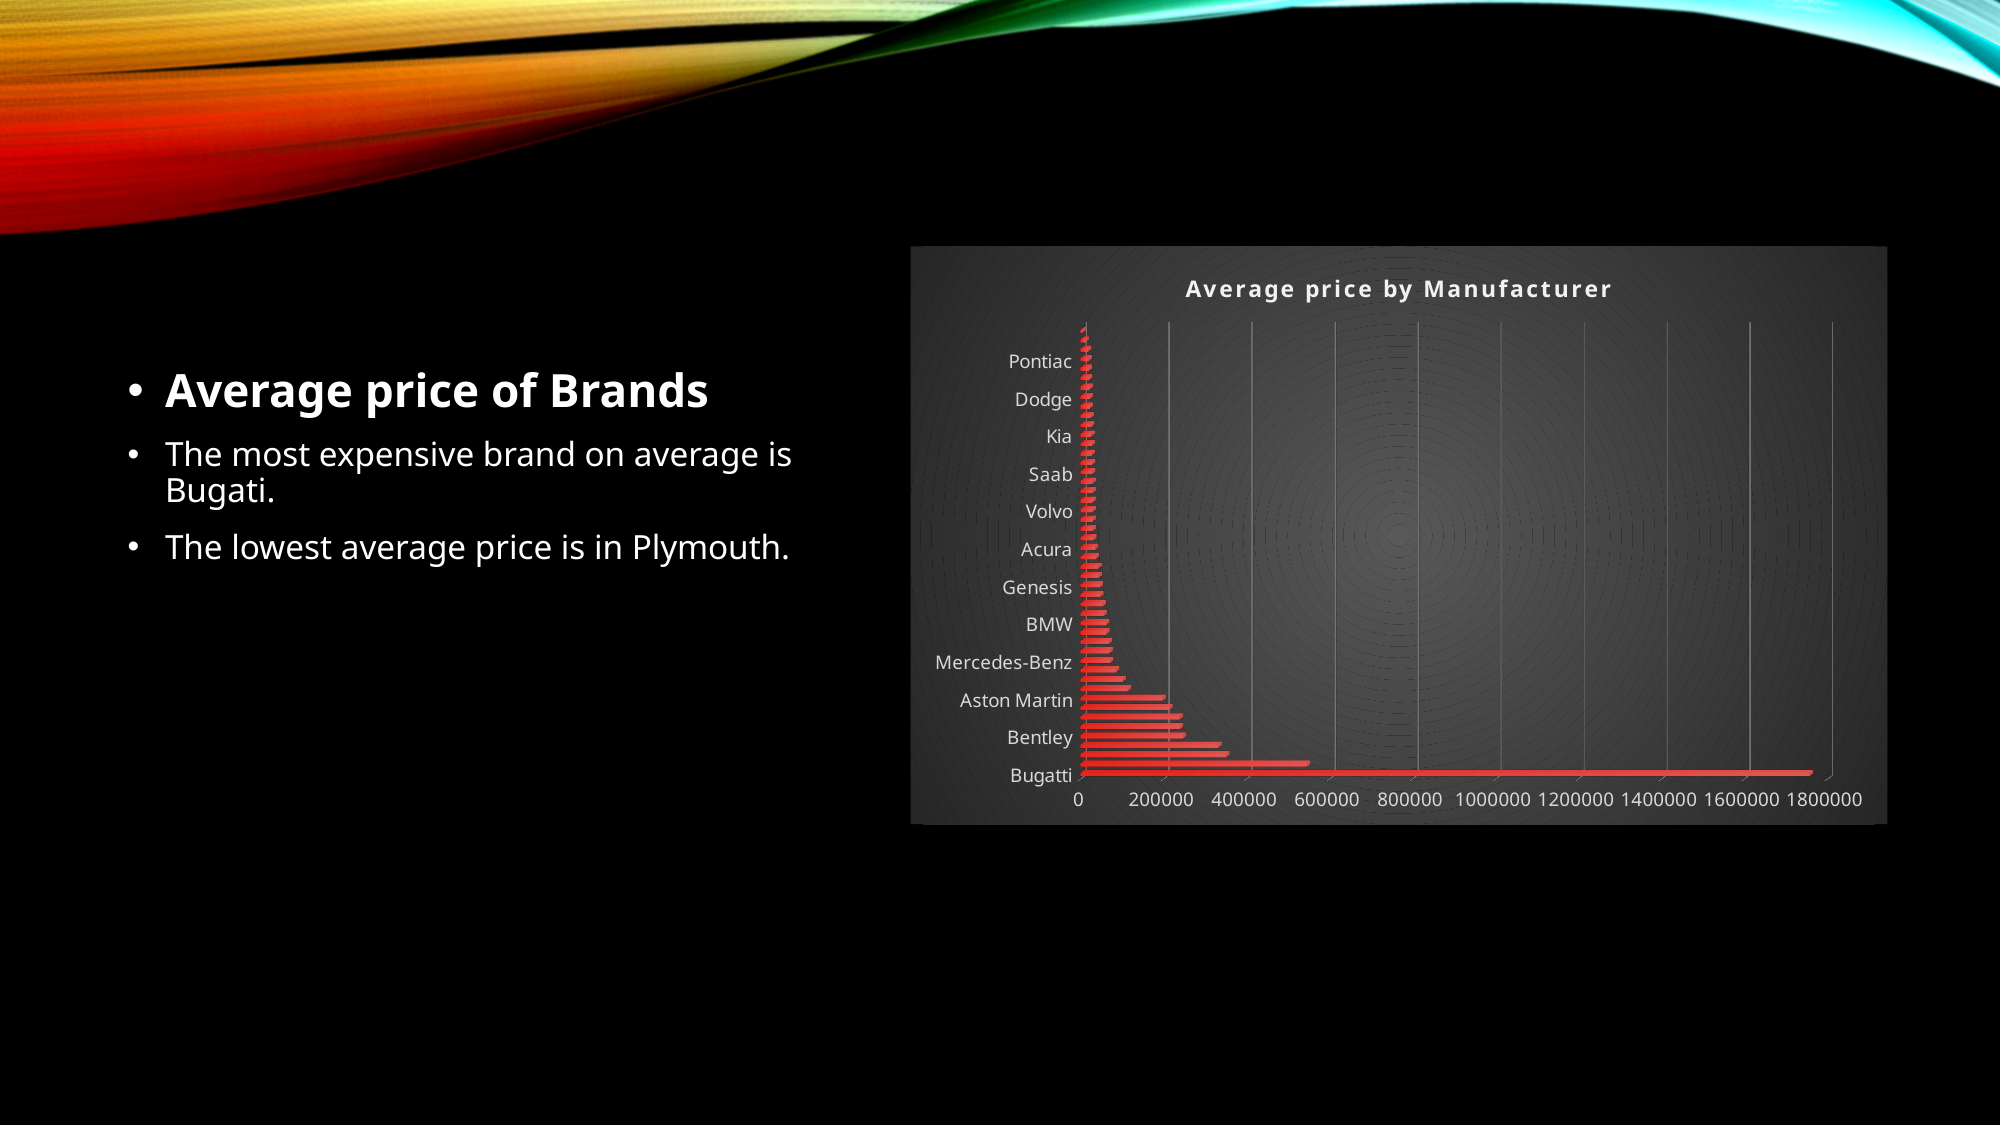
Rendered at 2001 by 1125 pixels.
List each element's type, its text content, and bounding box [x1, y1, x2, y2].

picture [0, 0, 2000, 237]
chart [910, 246, 1888, 825]
list Average price of Brands The most expensive brand on average is Bugati. The lowest average price is in Plymouth. [112, 360, 833, 645]
